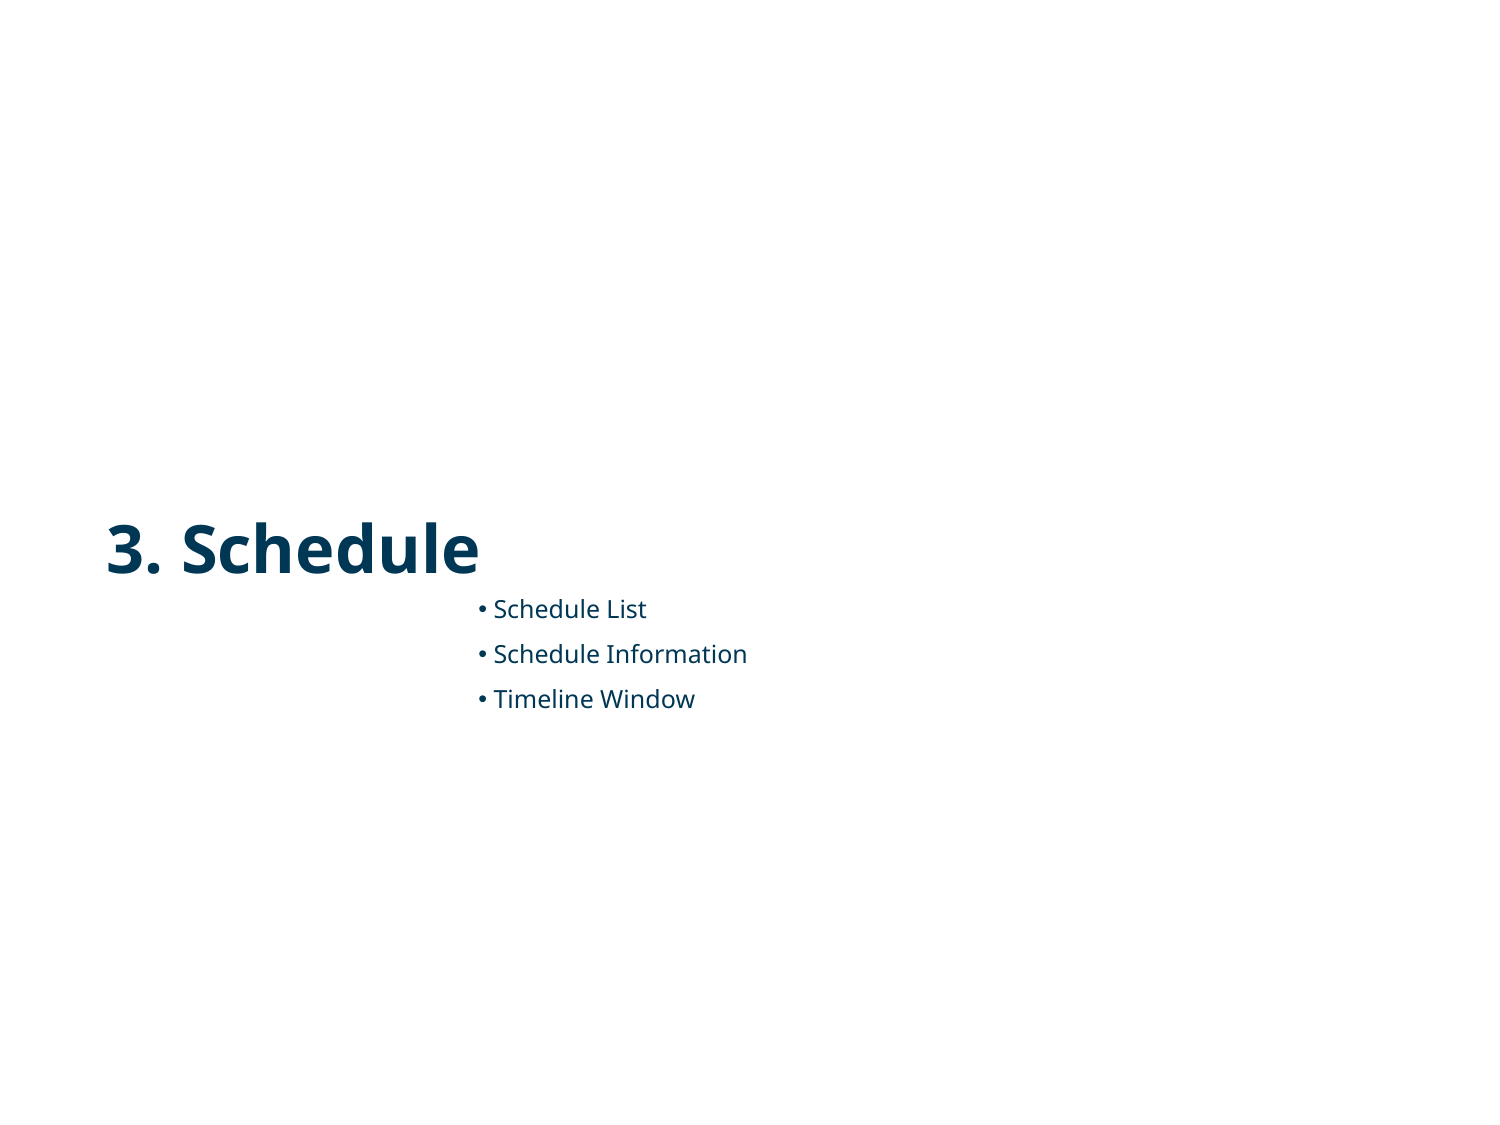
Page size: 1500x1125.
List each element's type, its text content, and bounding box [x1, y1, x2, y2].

text_box 3. Schedule [91, 469, 1284, 624]
text_box Schedule List Schedule Information Timeline Window [463, 571, 921, 726]
